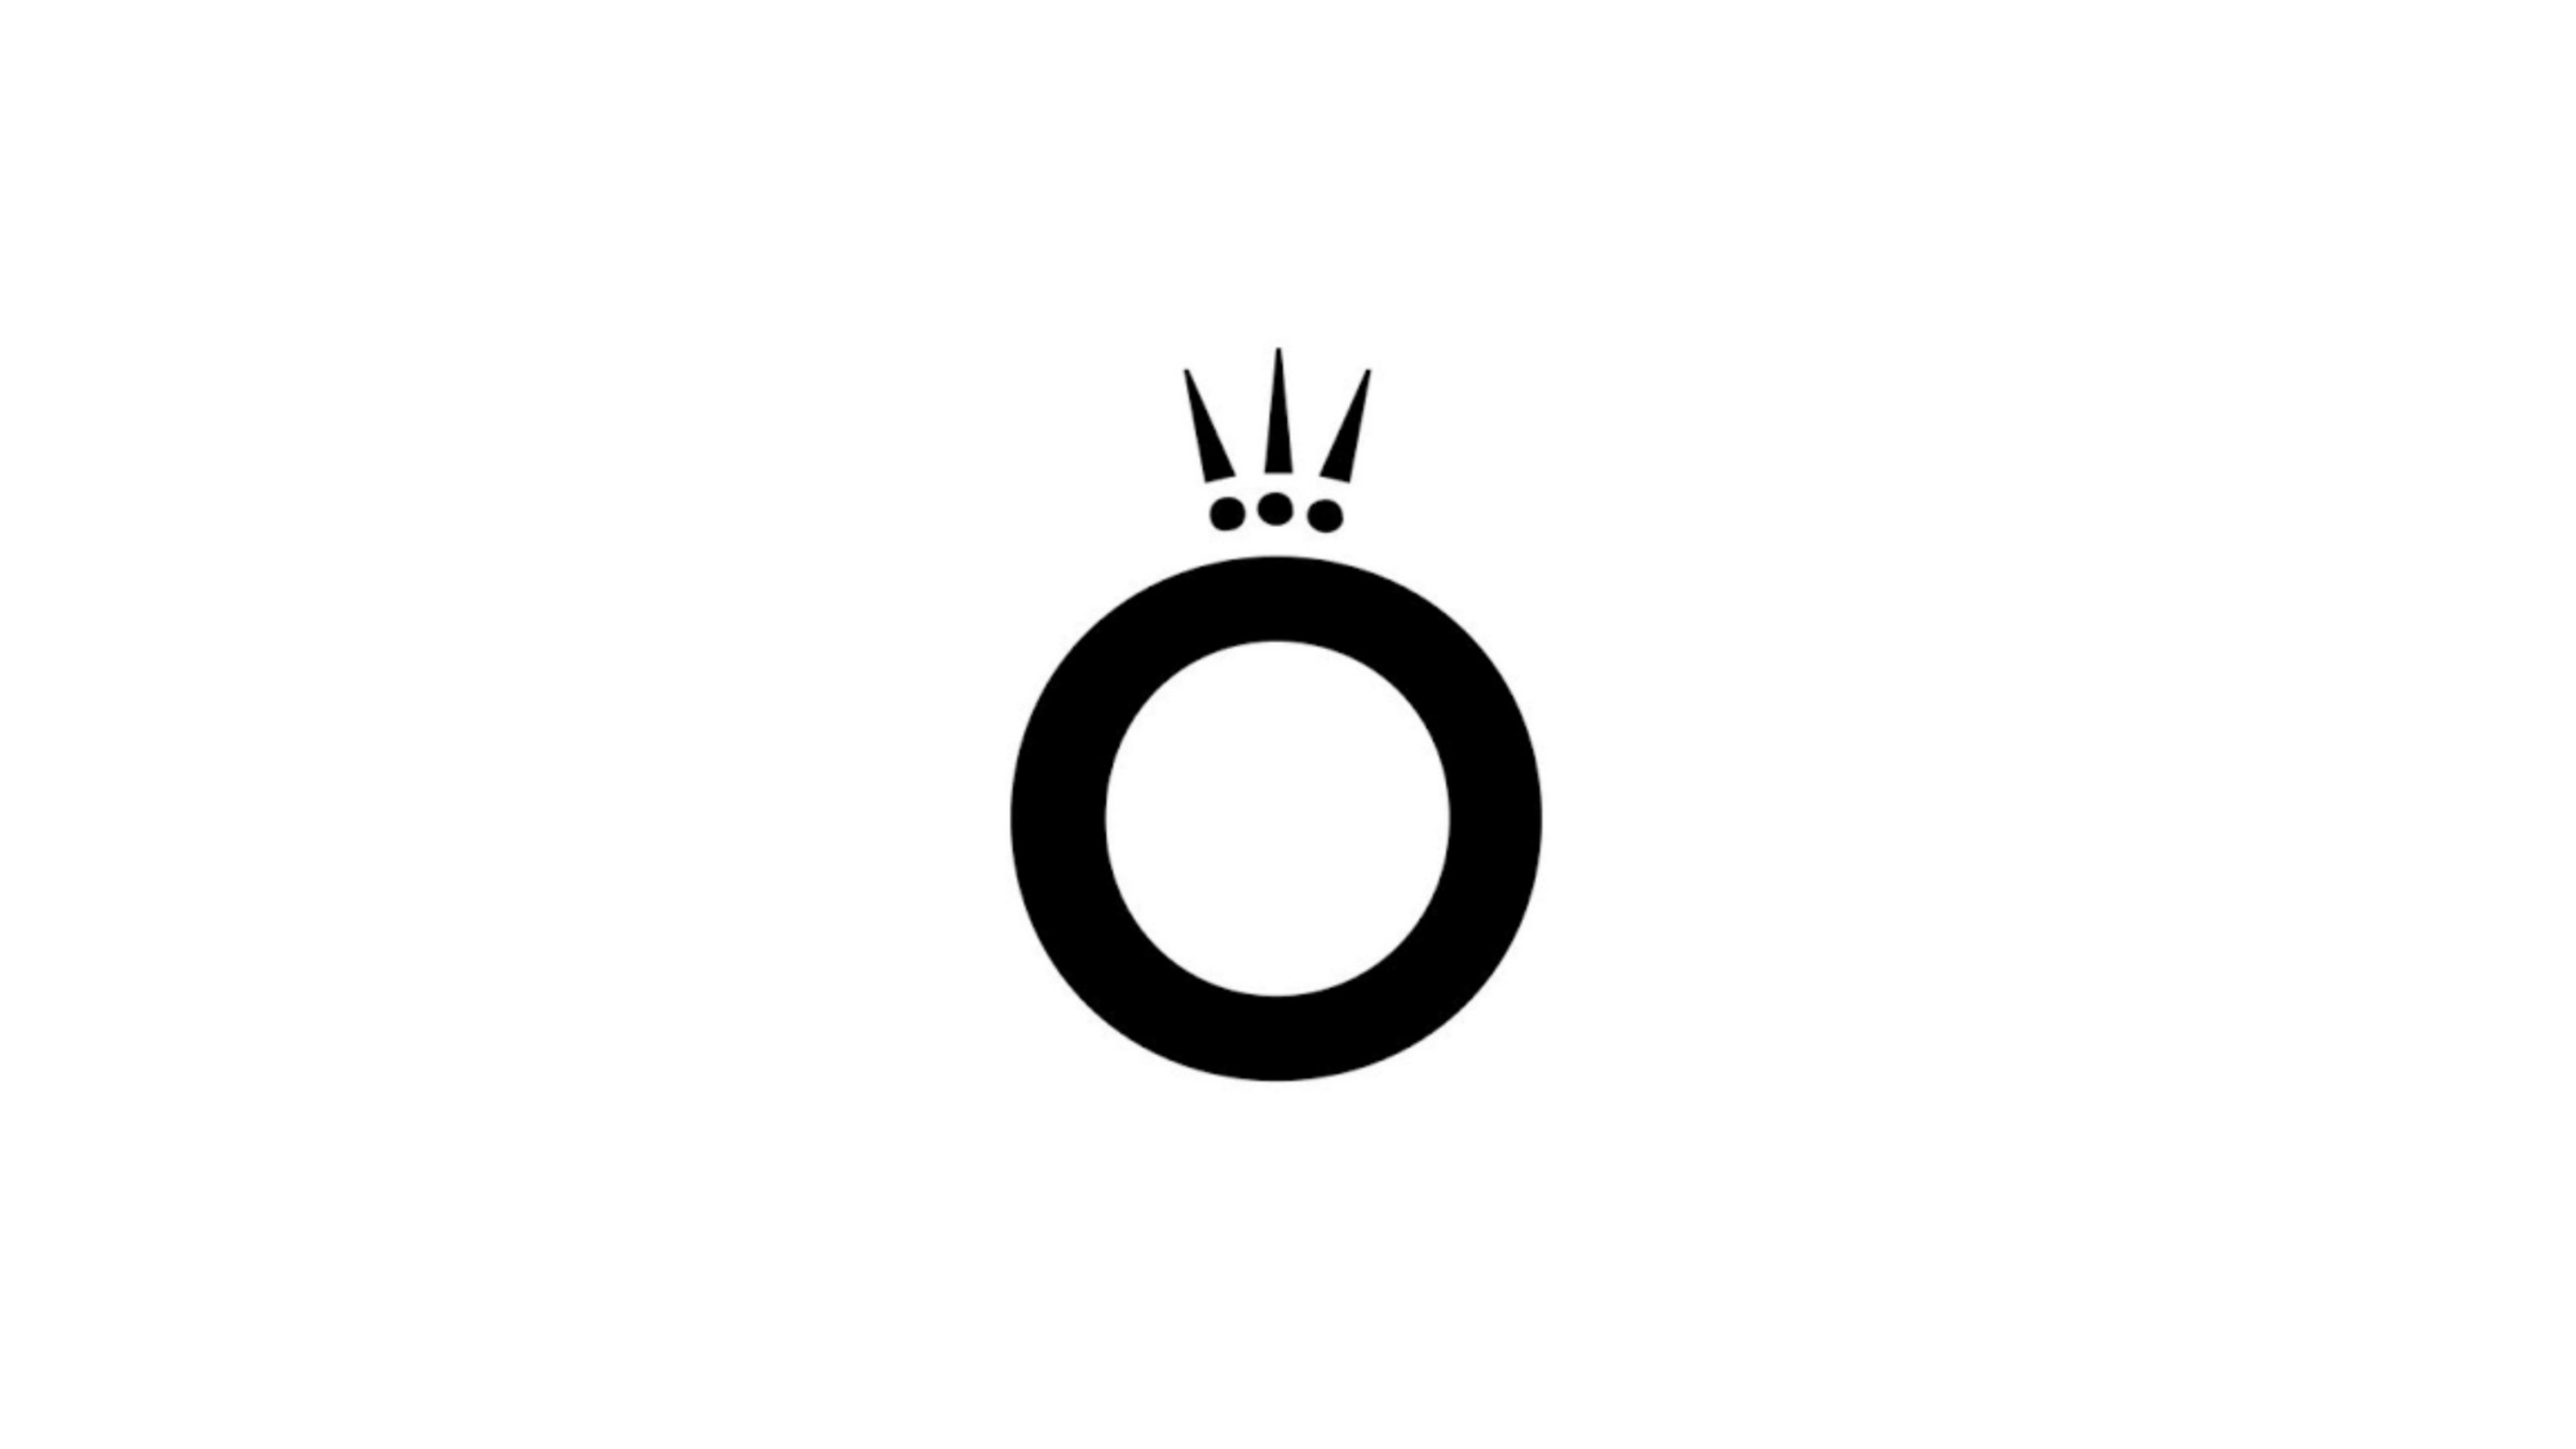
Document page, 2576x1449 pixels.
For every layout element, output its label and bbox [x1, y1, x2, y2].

picture [1004, 336, 1551, 1094]
